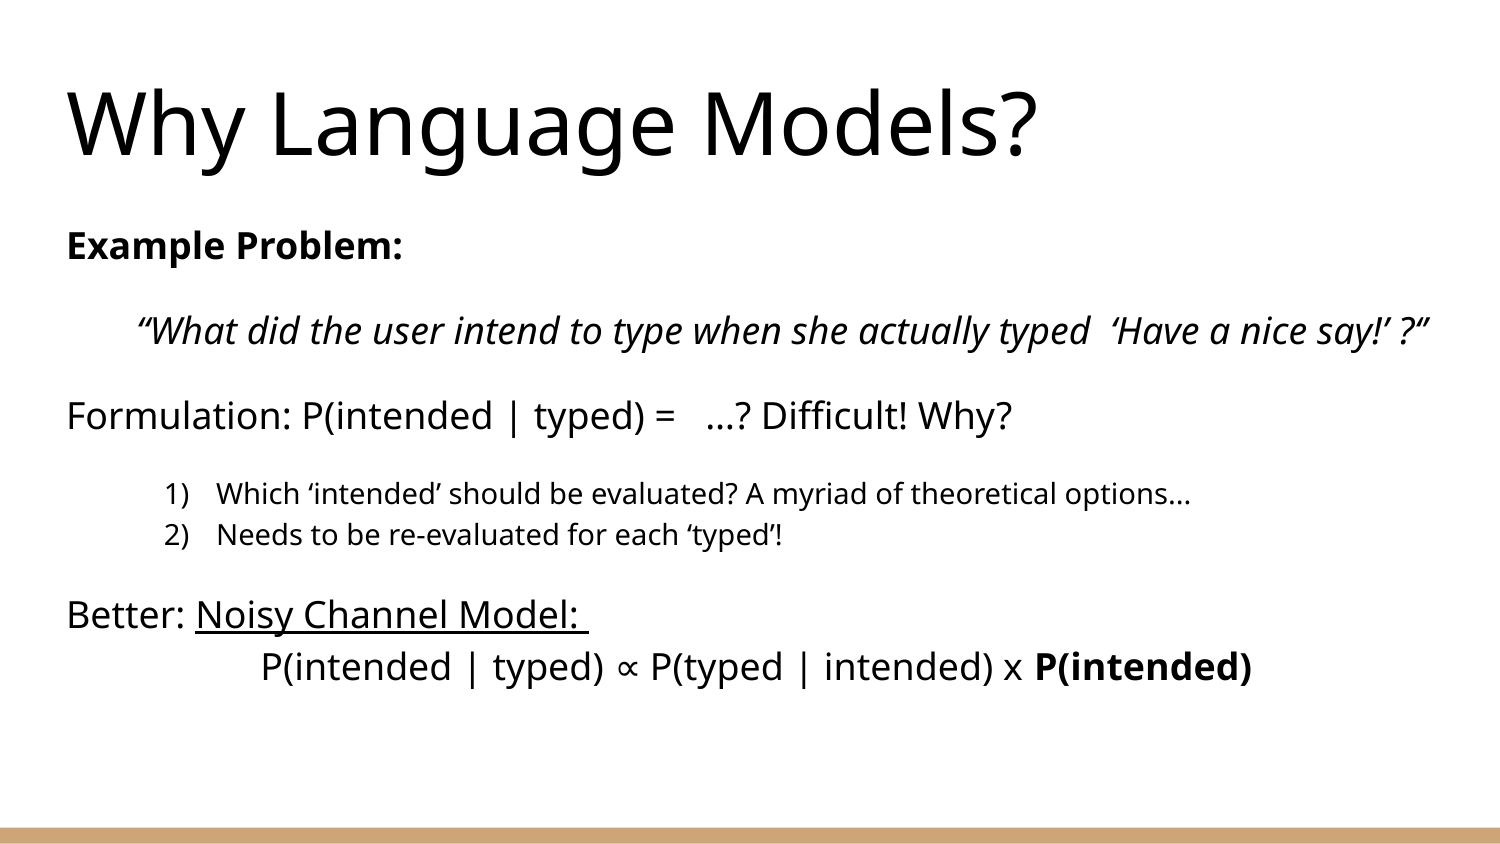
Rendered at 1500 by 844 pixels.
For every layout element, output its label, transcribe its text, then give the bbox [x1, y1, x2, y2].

list Example Problem: “What did the user intend to type when she actually typed ‘Have a nice say!’ ?‘’ Formulation: P(intended | typed) = …? Difficult! Why? Which ‘intended’ should be evaluated? A myriad of theoretical options... Needs to be re-evaluated for each ‘typed’! Better: Noisy Channel Model: P(intended | typed) ∝ P(typed | intended) x P(intended) [51, 200, 1500, 765]
title Why Language Models? [51, 51, 1449, 189]
